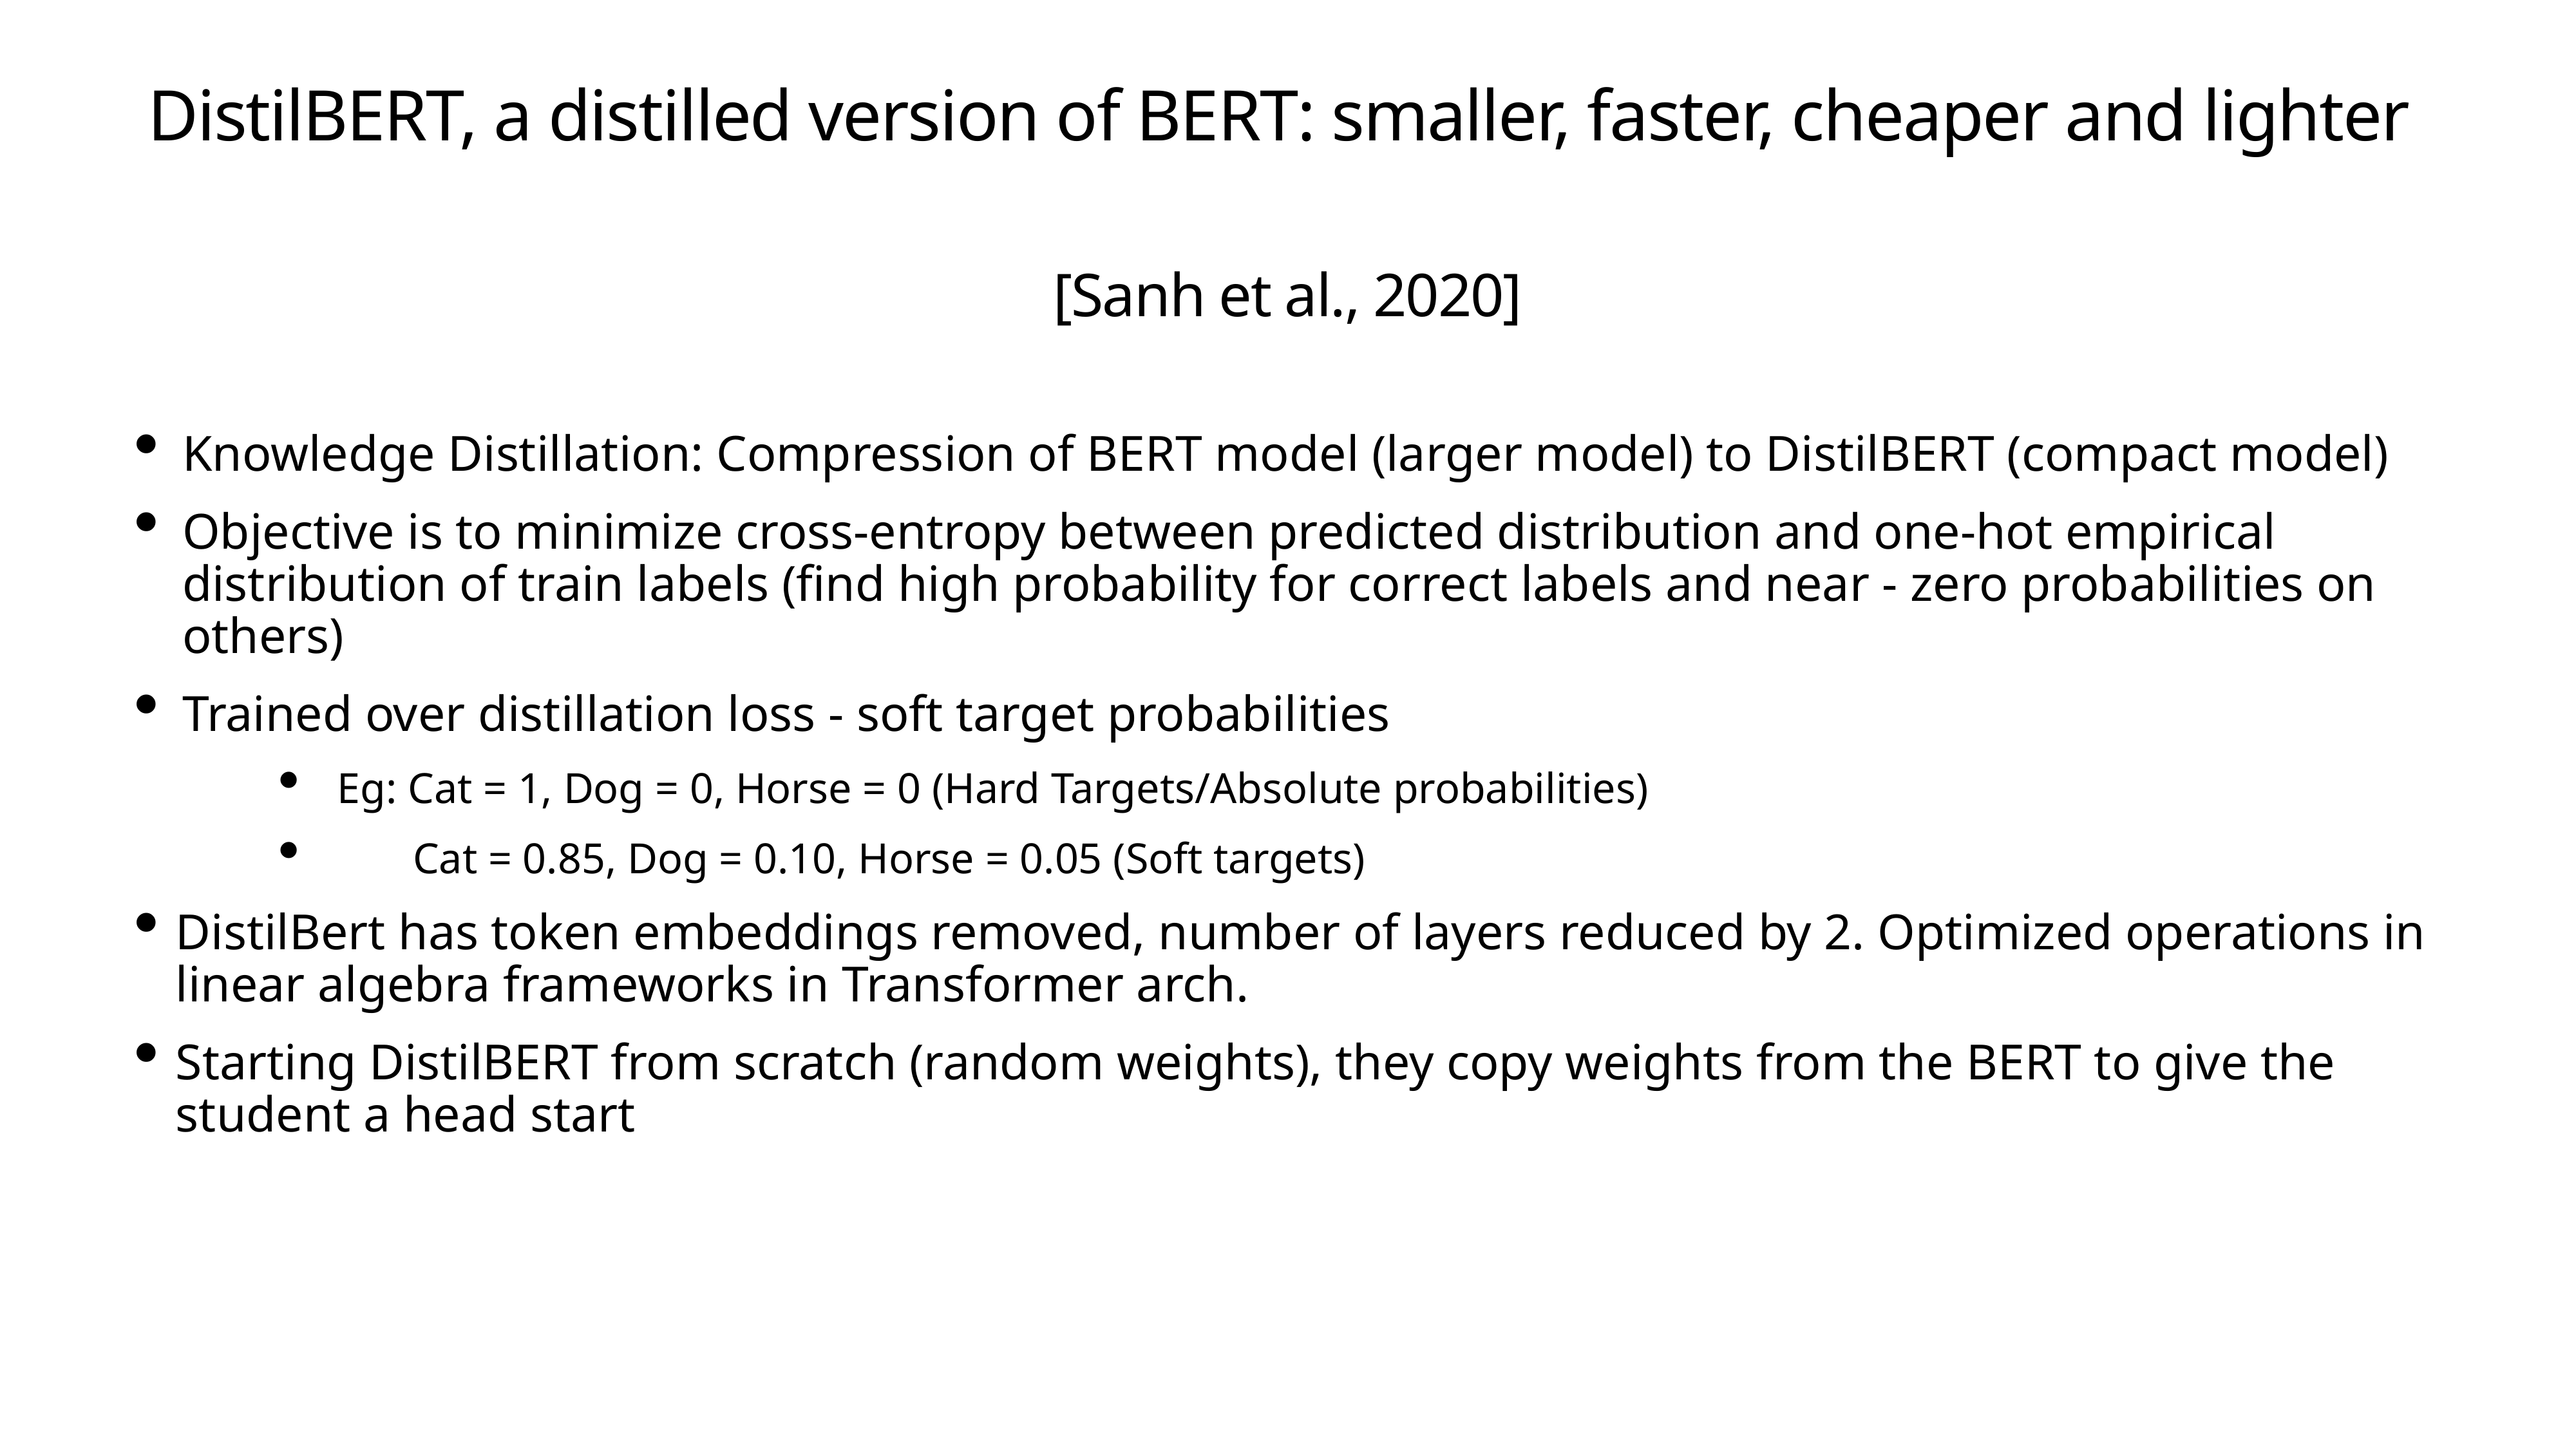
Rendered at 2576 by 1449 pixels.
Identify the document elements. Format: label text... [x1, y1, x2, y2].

list [Sanh et al., 2020] [128, 251, 2448, 341]
title DistilBERT, a distilled version of BERT: smaller, faster, cheaper and lighter [128, 81, 2448, 251]
list Knowledge Distillation: Compression of BERT model (larger model) to DistilBERT (compact model) Objective is to minimize cross-entropy between predicted distribution and one-hot empirical distribution of train labels (find high probability for correct labels and near - zero probabilities on others) Trained over distillation loss - soft target probabilities Eg: Cat = 1, Dog = 0, Horse = 0 (Hard Targets/Absolute probabilities) Cat = 0.85, Dog = 0.10, Horse = 0.05 (Soft targets) DistilBert has token embeddings removed, number of layers reduced by 2. Optimized operations in linear algebra frameworks in Transformer arch. Starting DistilBERT from scratch (random weights), they copy weights from the BERT to give the student a head start [128, 423, 2448, 1321]
